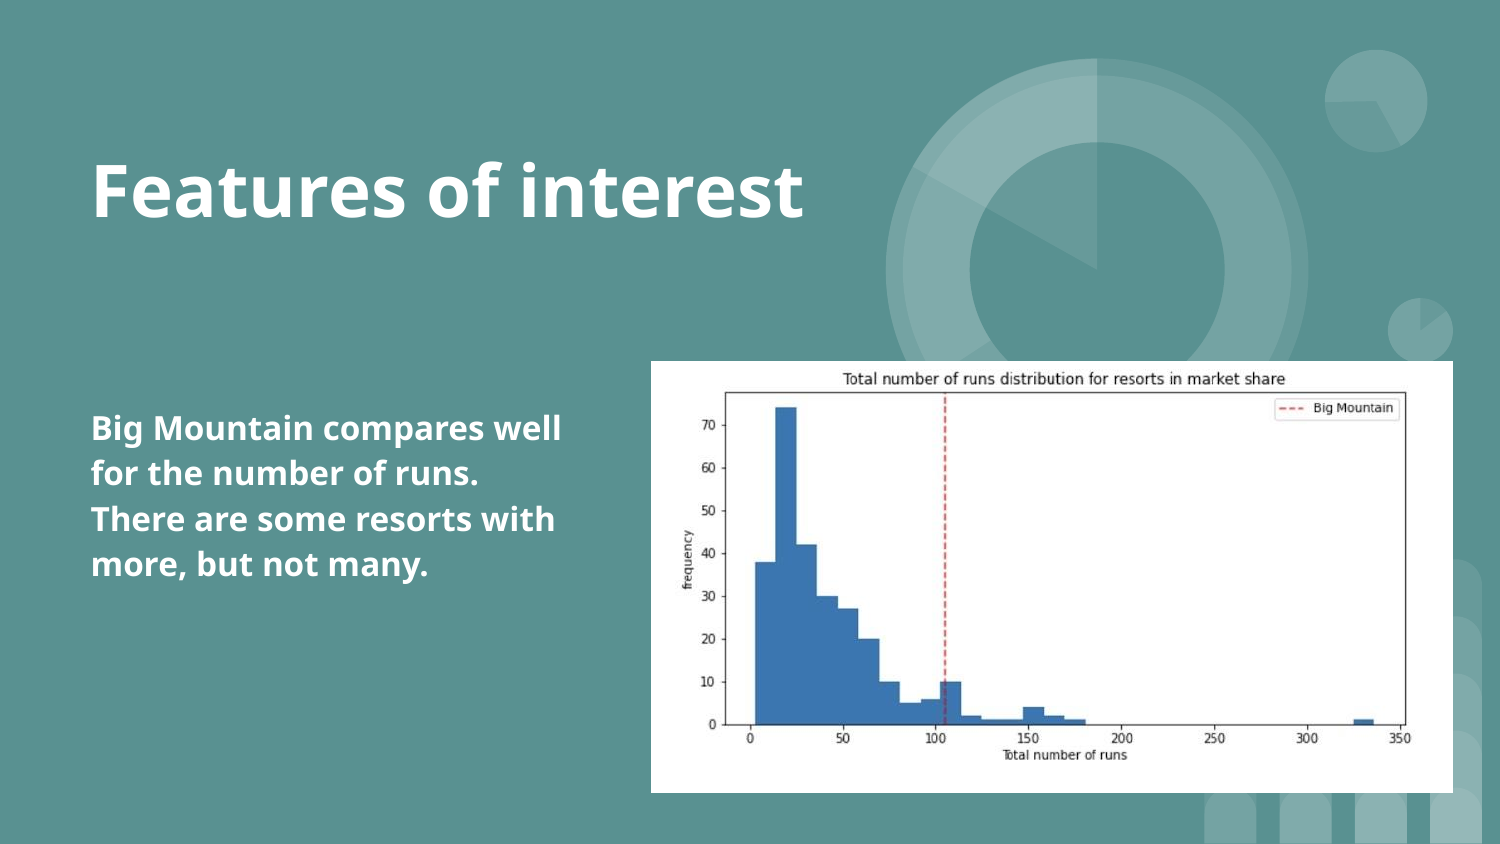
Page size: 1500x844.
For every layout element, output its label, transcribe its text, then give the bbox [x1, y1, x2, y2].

picture [650, 361, 1453, 793]
subtitle Big Mountain compares well for the number of runs. There are some resorts with more, but not many. [75, 390, 598, 719]
title Features of interest [75, 78, 834, 301]
